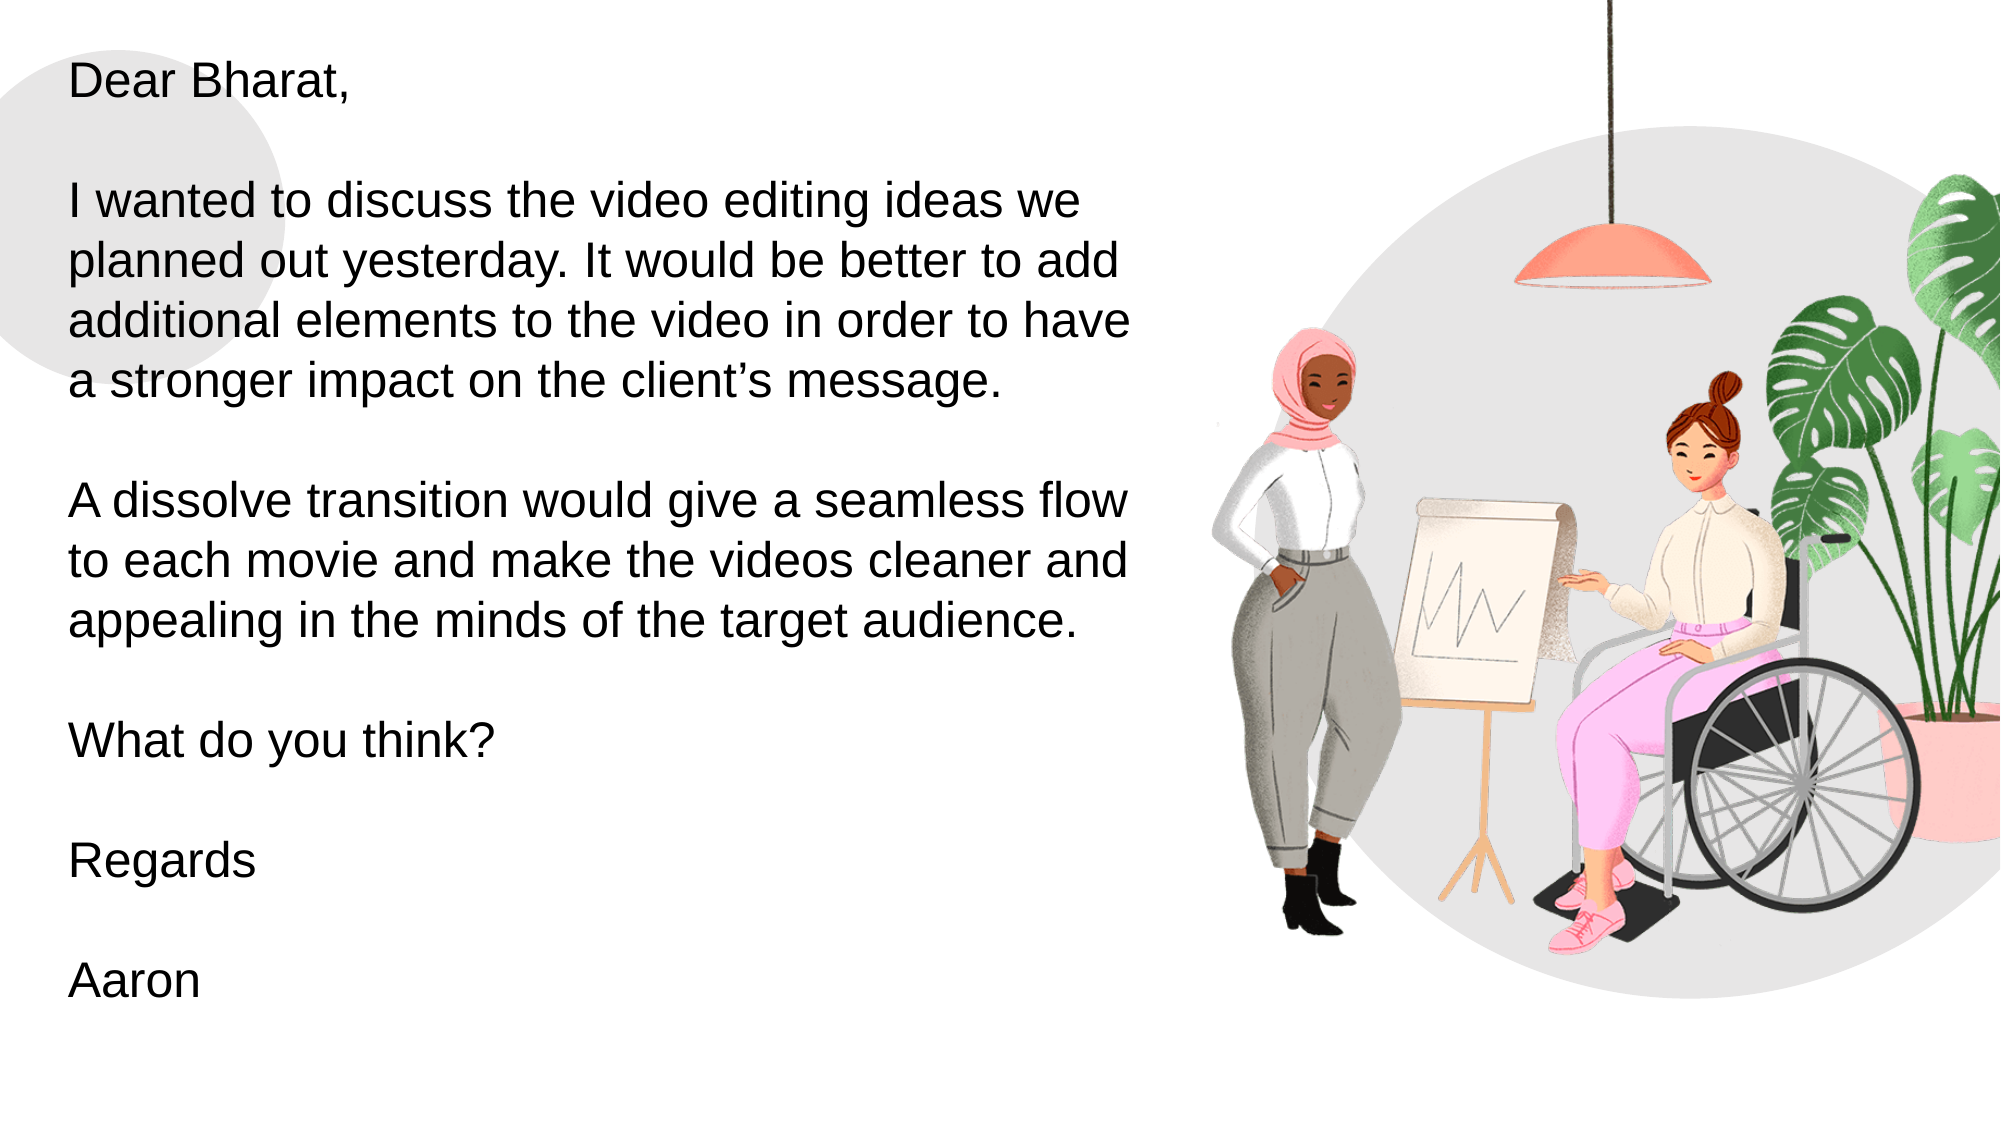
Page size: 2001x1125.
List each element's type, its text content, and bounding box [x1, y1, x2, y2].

text_box Dear Bharat, I wanted to discuss the video editing ideas we planned out yesterday. It would be better to add additional elements to the video in order to have a stronger impact on the client’s message. A dissolve transition would give a seamless flow to each movie and make the videos cleaner and appealing in the minds of the target audience. What do you think? Regards Aaron [53, 39, 1183, 1075]
picture [1211, 0, 2000, 956]
